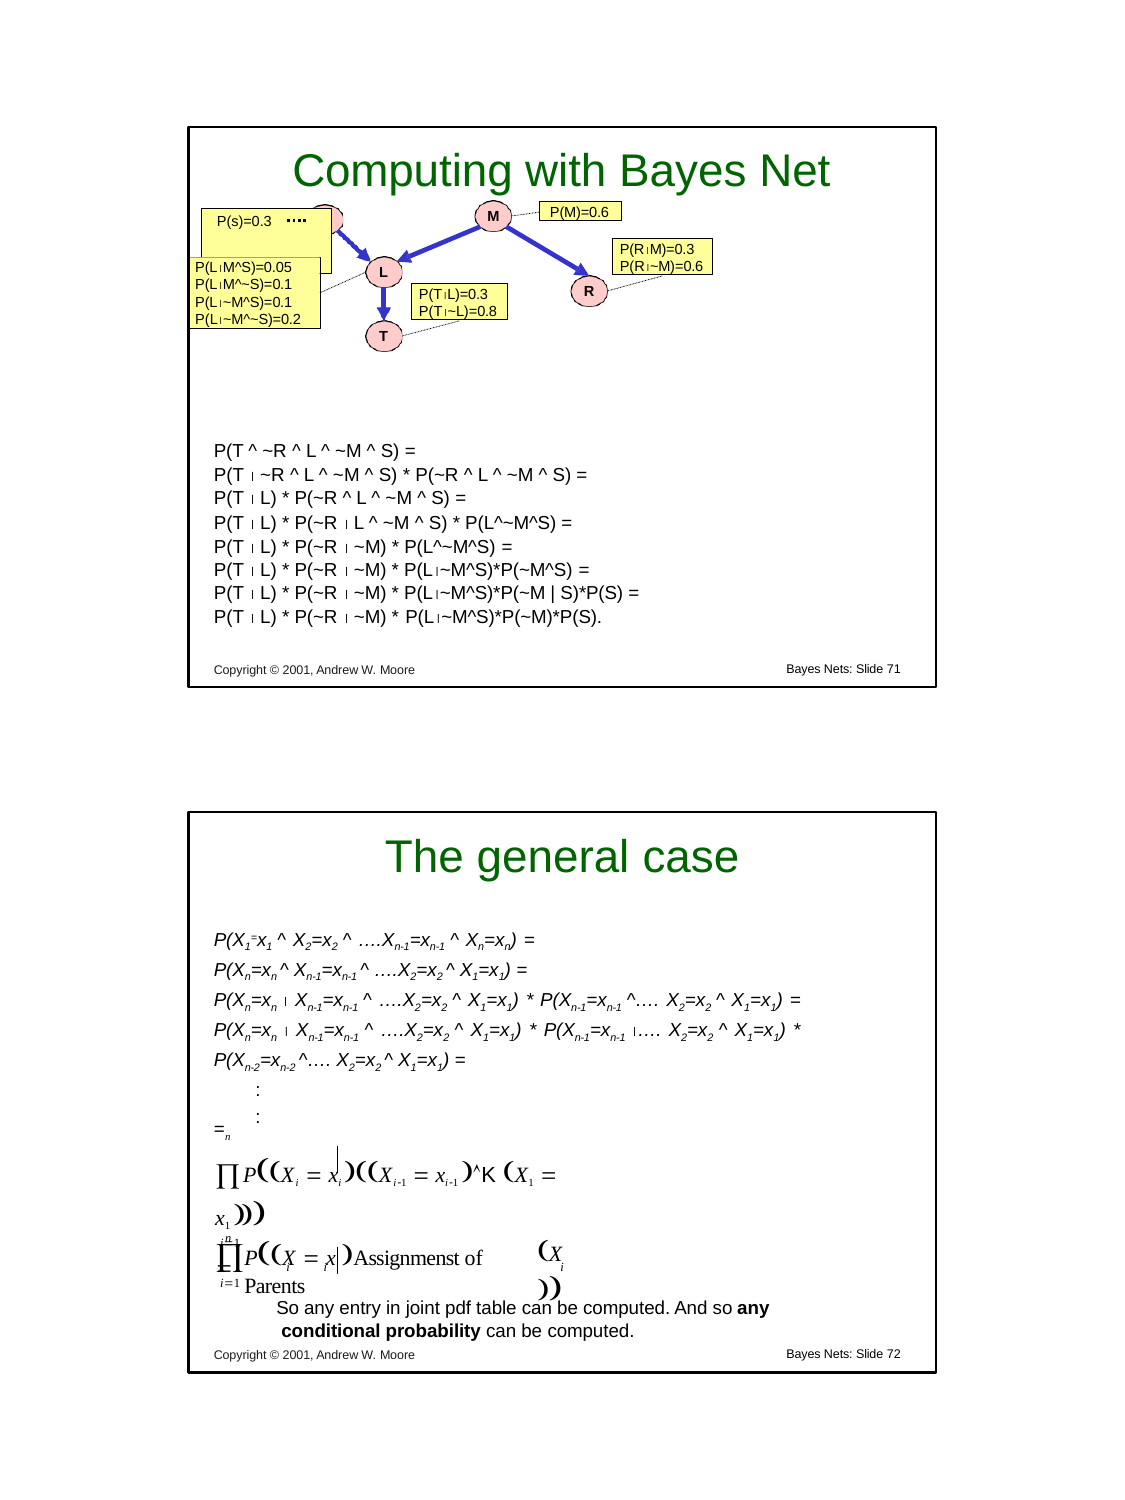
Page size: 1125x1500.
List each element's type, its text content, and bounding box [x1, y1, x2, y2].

footer Copyright © 2001, Andrew W. Moore [211, 1345, 420, 1500]
text_box [188, 126, 937, 688]
text_box Bayes Nets: Slide 72 [784, 1345, 905, 1362]
text_box [188, 812, 937, 1373]
